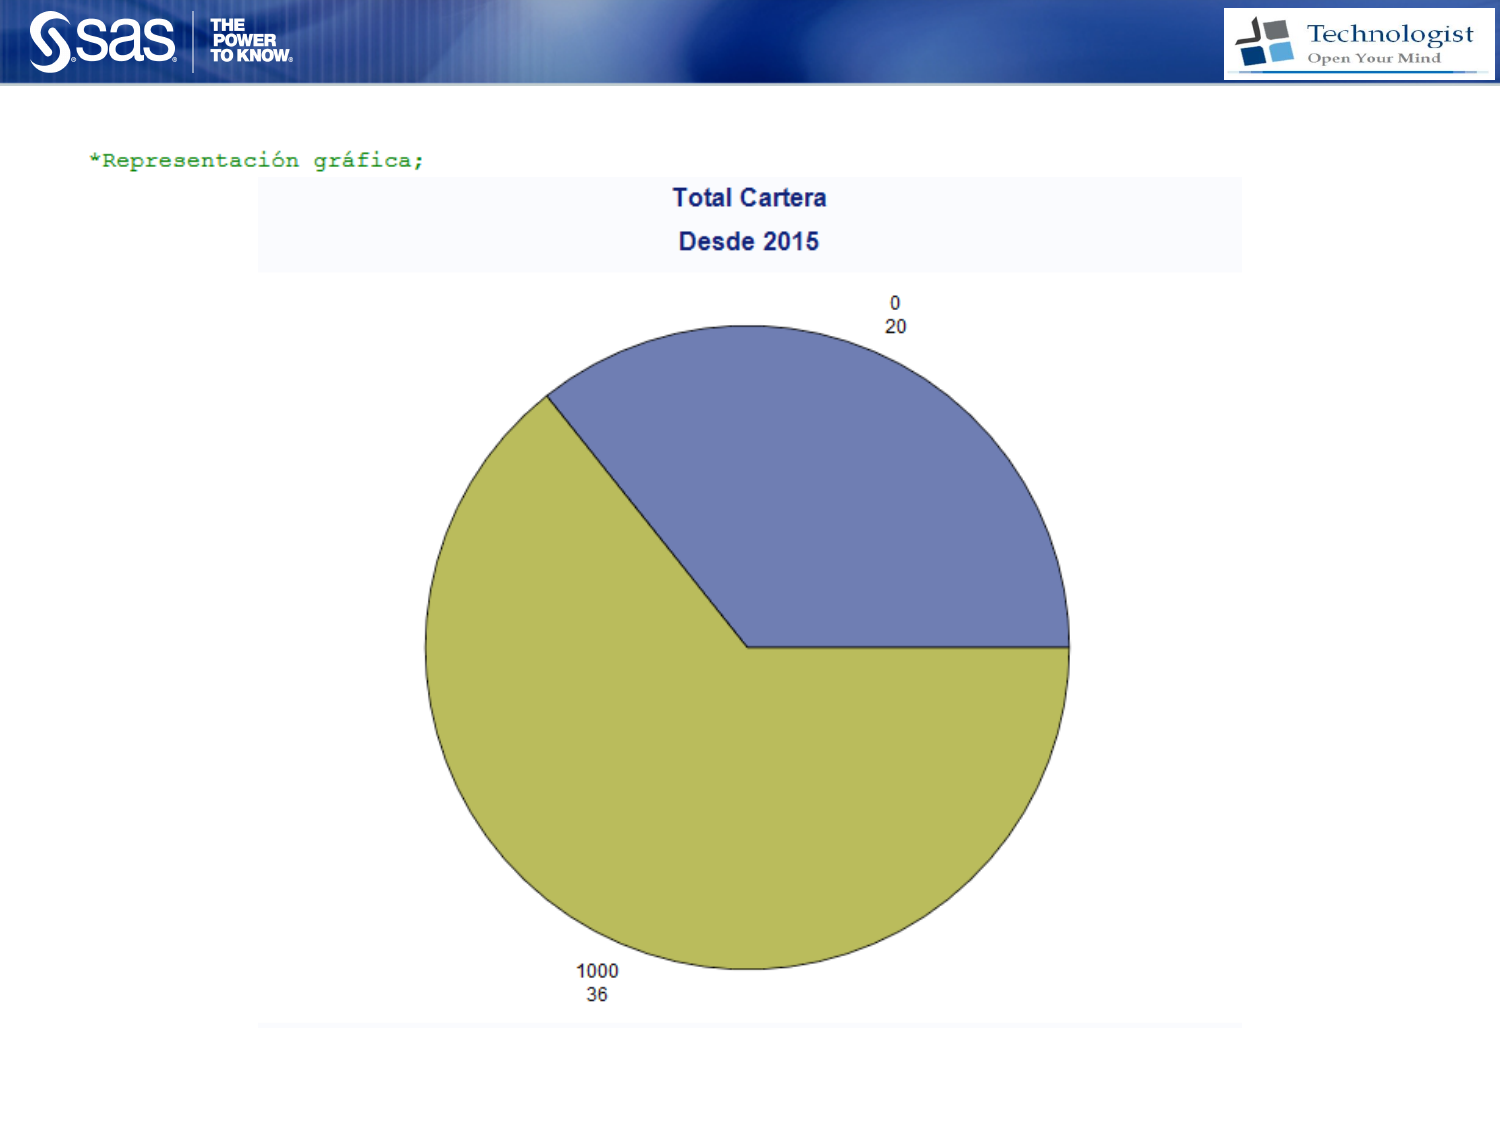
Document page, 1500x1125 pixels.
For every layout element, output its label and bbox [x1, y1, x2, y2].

text_box [73, 136, 1242, 1029]
picture [0, 0, 1500, 86]
